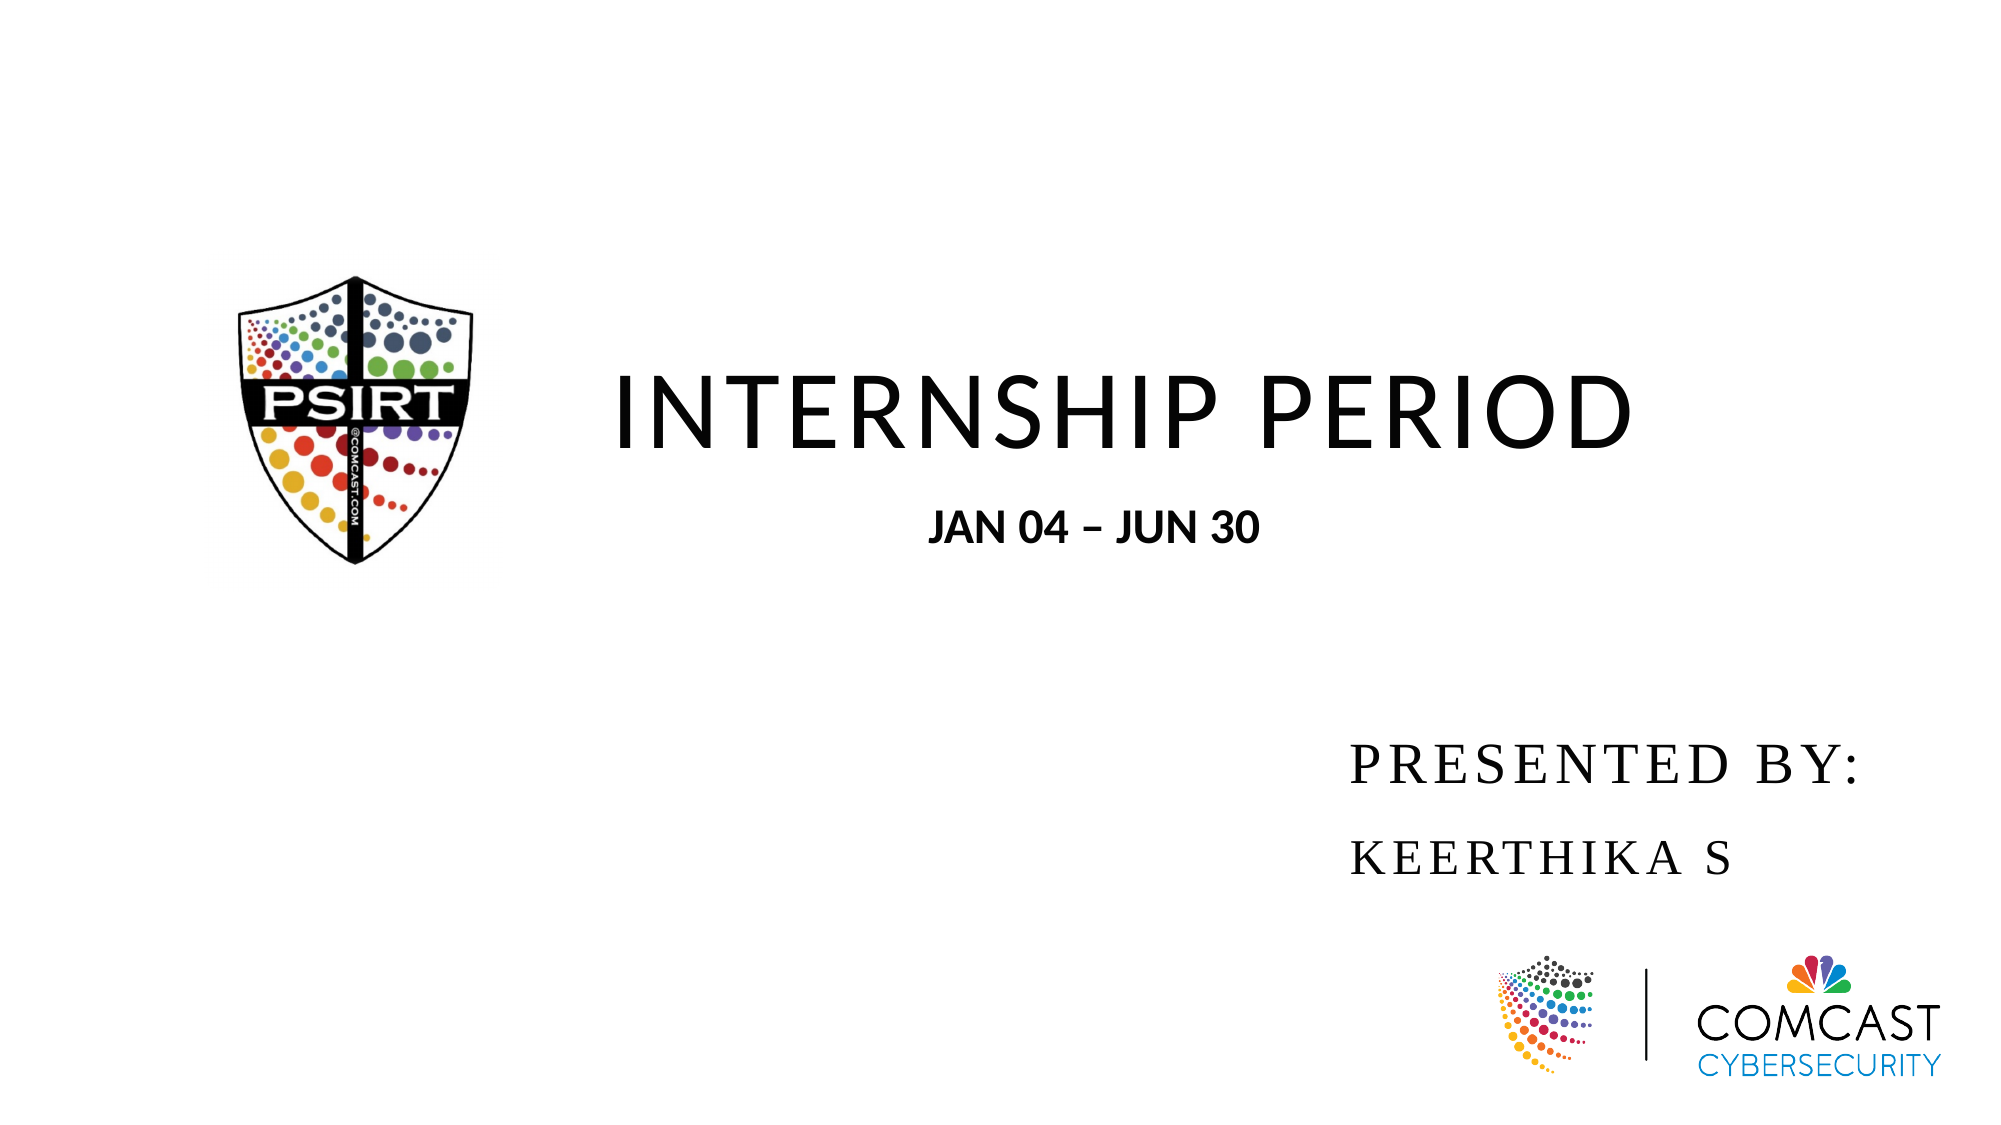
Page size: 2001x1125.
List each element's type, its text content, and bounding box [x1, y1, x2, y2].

list JAN 04 – JUN 30 [862, 492, 1327, 560]
text_box Presented by: Keerthika s [1349, 634, 2000, 940]
picture [203, 249, 504, 593]
title Internship PERIOD [611, 259, 1681, 565]
picture [1456, 940, 2000, 1107]
